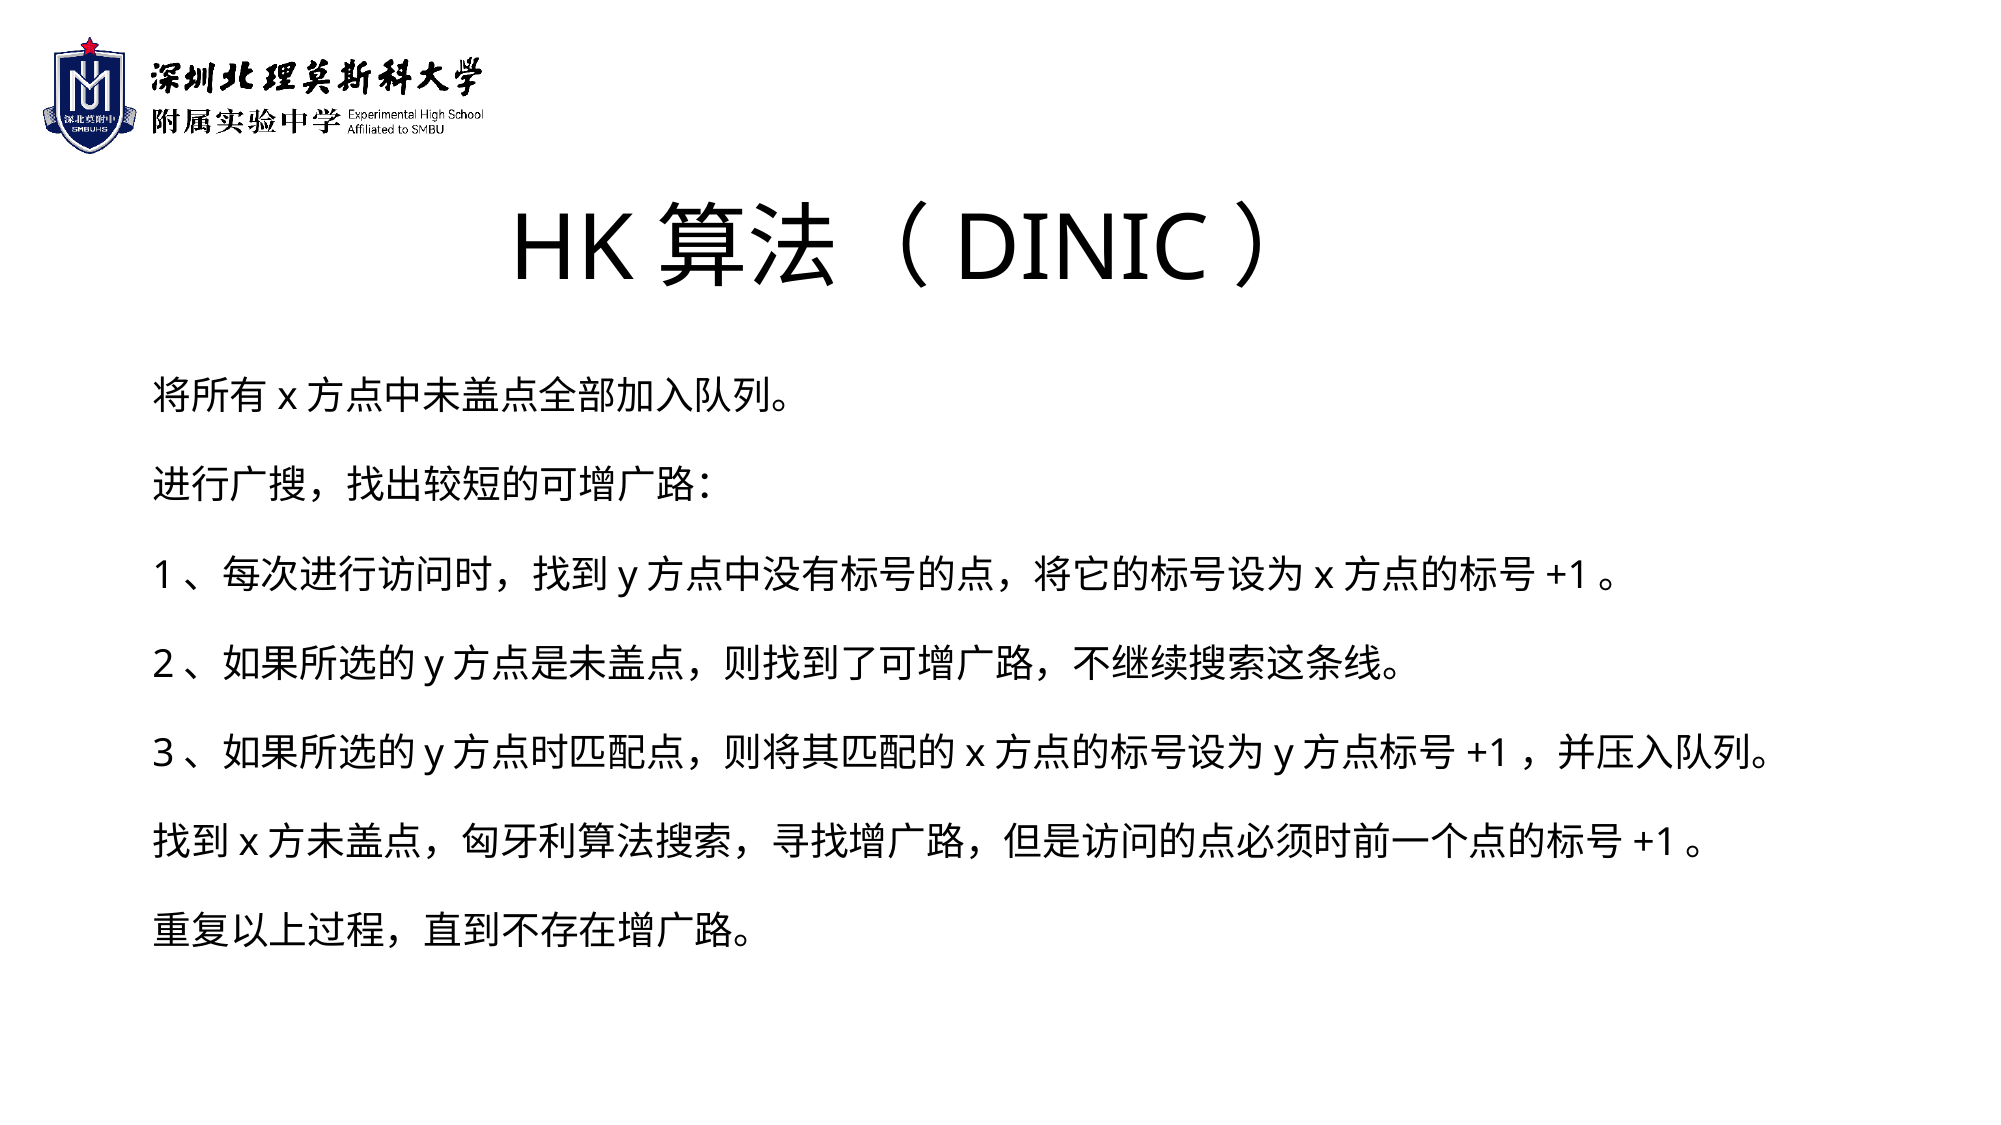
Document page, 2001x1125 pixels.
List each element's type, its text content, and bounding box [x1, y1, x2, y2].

text_box HK算法（DINIC） [137, 192, 1696, 322]
text_box 将所有x方点中未盖点全部加入队列。 进行广搜，找出较短的可增广路： 1、每次进行访问时，找到y方点中没有标号的点，将它的标号设为x方点的标号+1。 2、如果所选的y方点是未盖点，则找到了可增广路，不继续搜索这条线。 3、如果所选的y方点时匹配点，则将其匹配的x方点的标号设为y方点标号+1，并压入队列。 找到x方未盖点，匈牙利算法搜索，寻找增广路，但是访问的点必须时前一个点的标号+1。 重复以上过程，直到不存在增广路。 [137, 340, 1776, 1054]
picture [32, 18, 493, 171]
